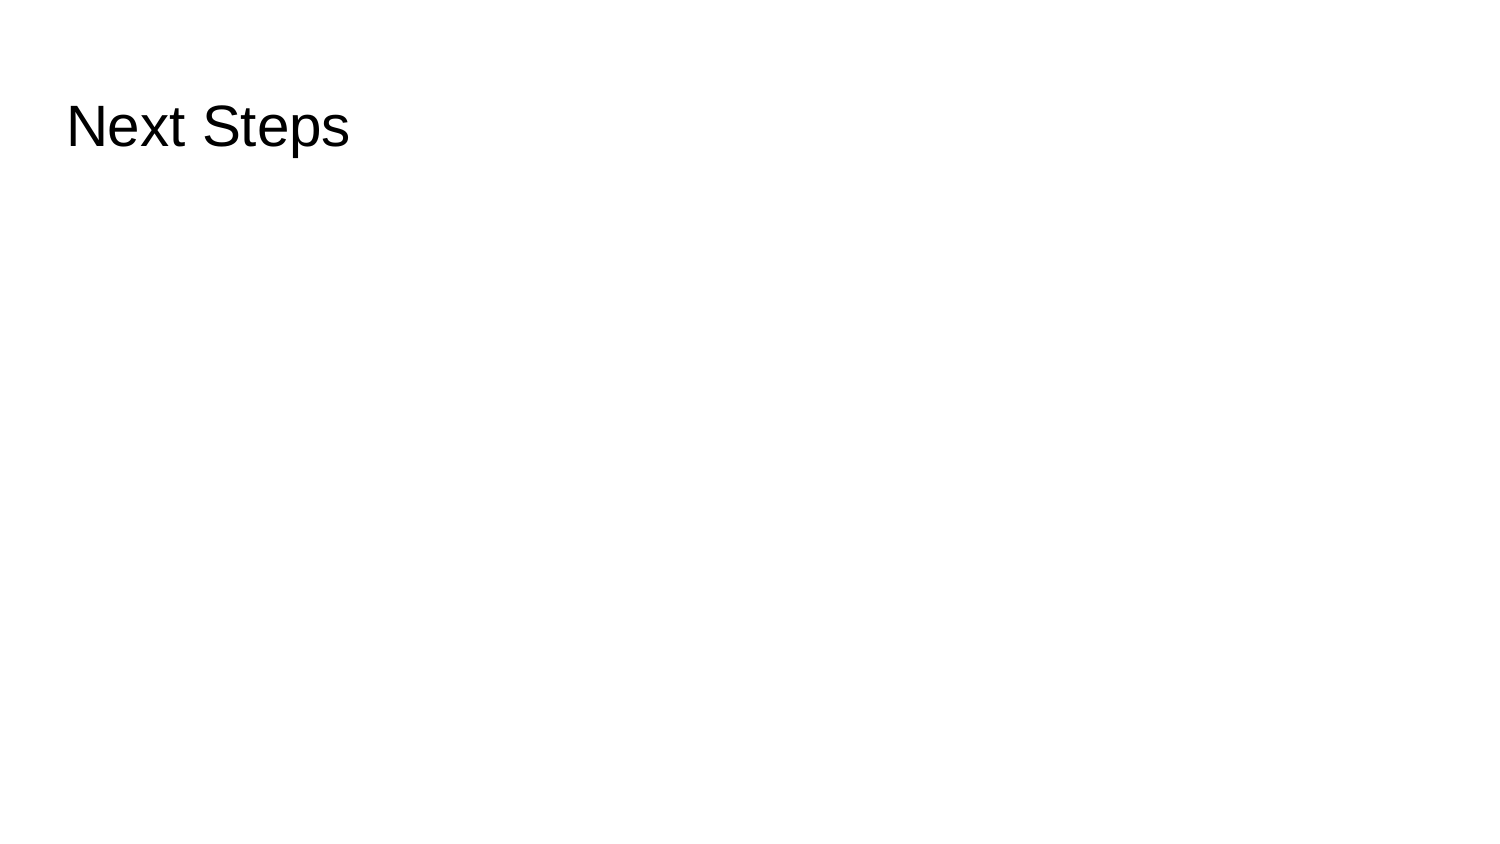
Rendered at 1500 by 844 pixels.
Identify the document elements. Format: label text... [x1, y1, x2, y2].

title Next Steps [51, 72, 1449, 167]
